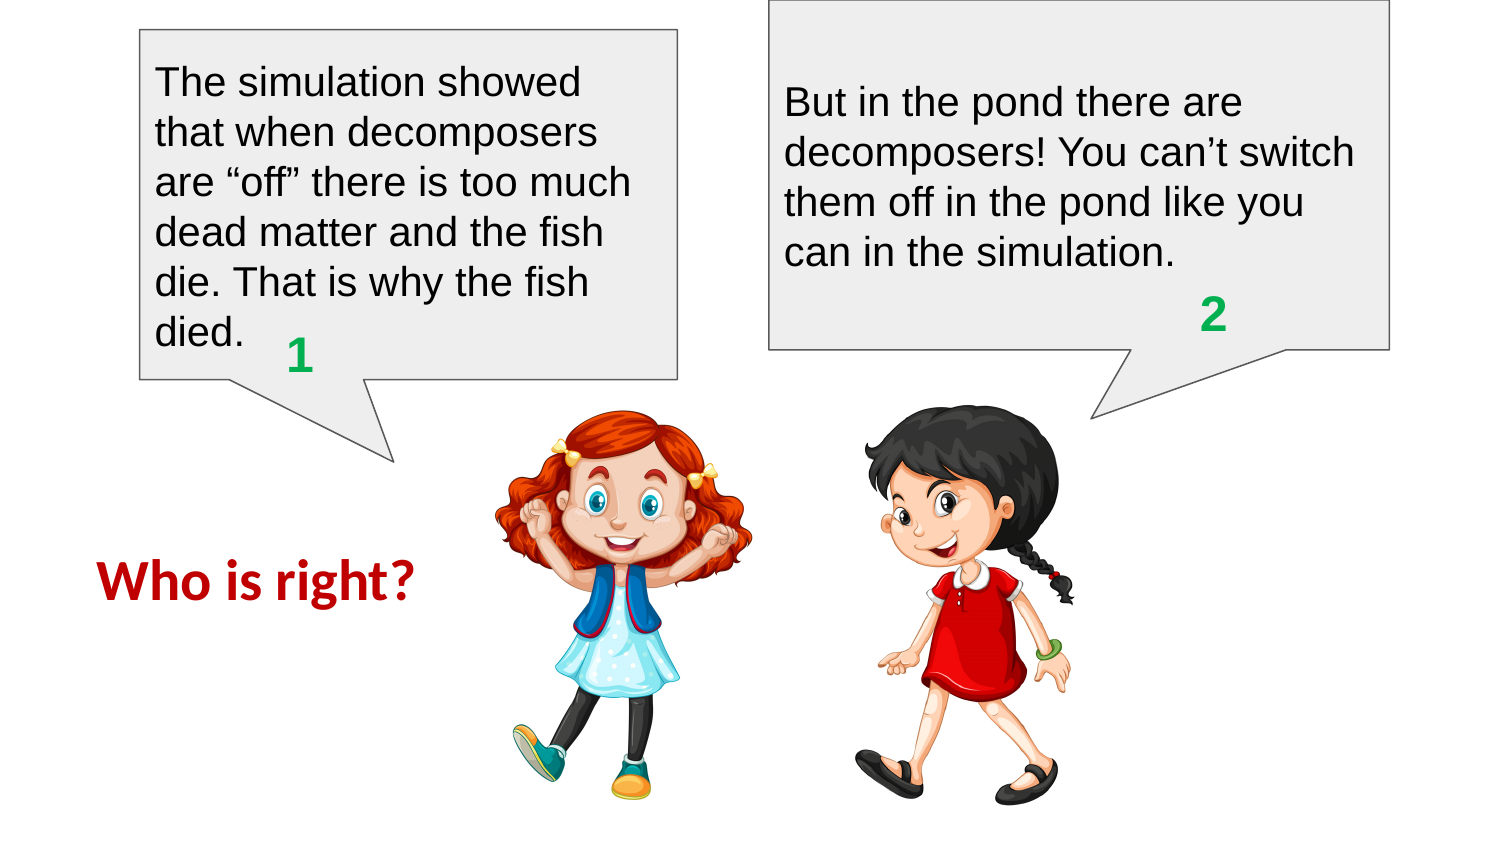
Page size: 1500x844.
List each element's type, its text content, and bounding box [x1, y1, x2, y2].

picture [849, 398, 1080, 810]
picture [489, 402, 758, 806]
text_box 1 [271, 315, 338, 391]
text_box Who is right? [81, 534, 446, 655]
text_box But in the pond there are decomposers! You can’t switch them off in the pond like you can in the simulation. [768, 0, 1390, 419]
text_box The simulation showed that when decomposers are “off” there is too much dead matter and the fish die. That is why the fish died. [139, 29, 678, 463]
text_box 2 [1185, 274, 1252, 349]
